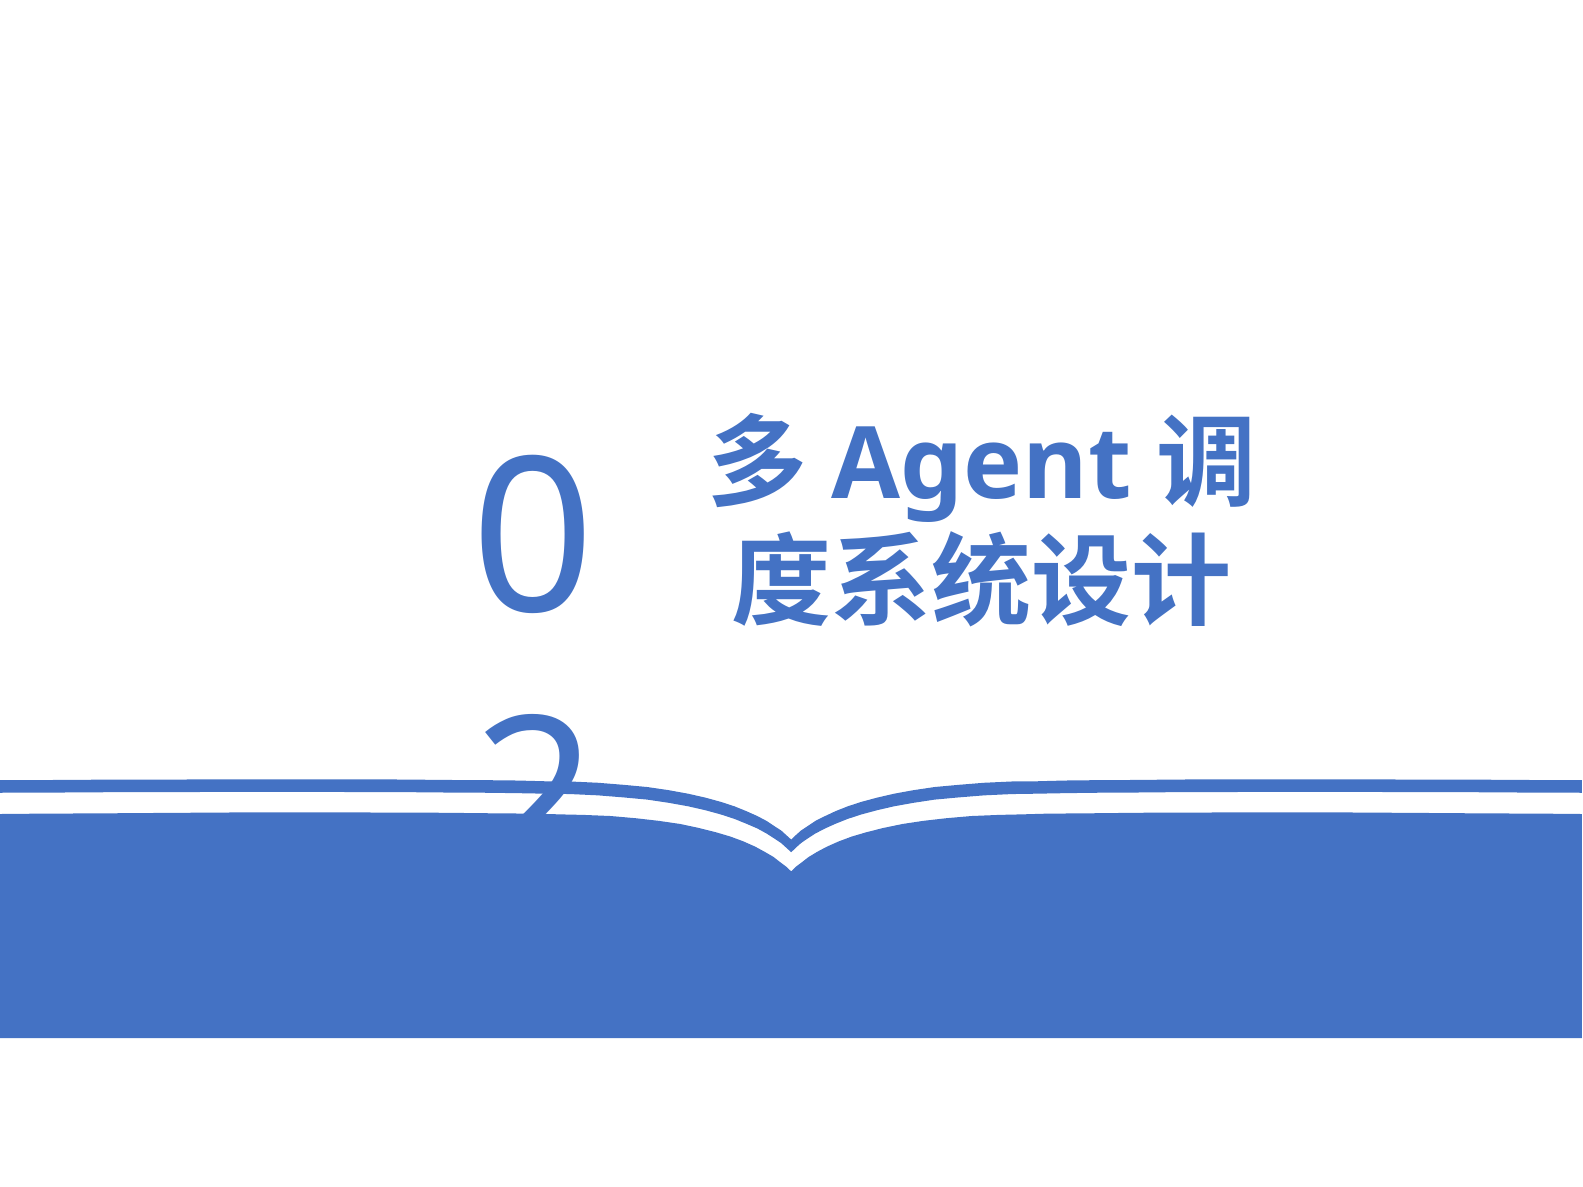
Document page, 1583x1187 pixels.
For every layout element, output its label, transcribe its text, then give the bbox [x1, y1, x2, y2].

text_box [0, 812, 1582, 1039]
text_box 多Agent调度系统设计 [672, 398, 1291, 639]
text_box [0, 779, 1582, 853]
text_box 02 [400, 793, 671, 822]
text_box 02 [400, 388, 671, 790]
